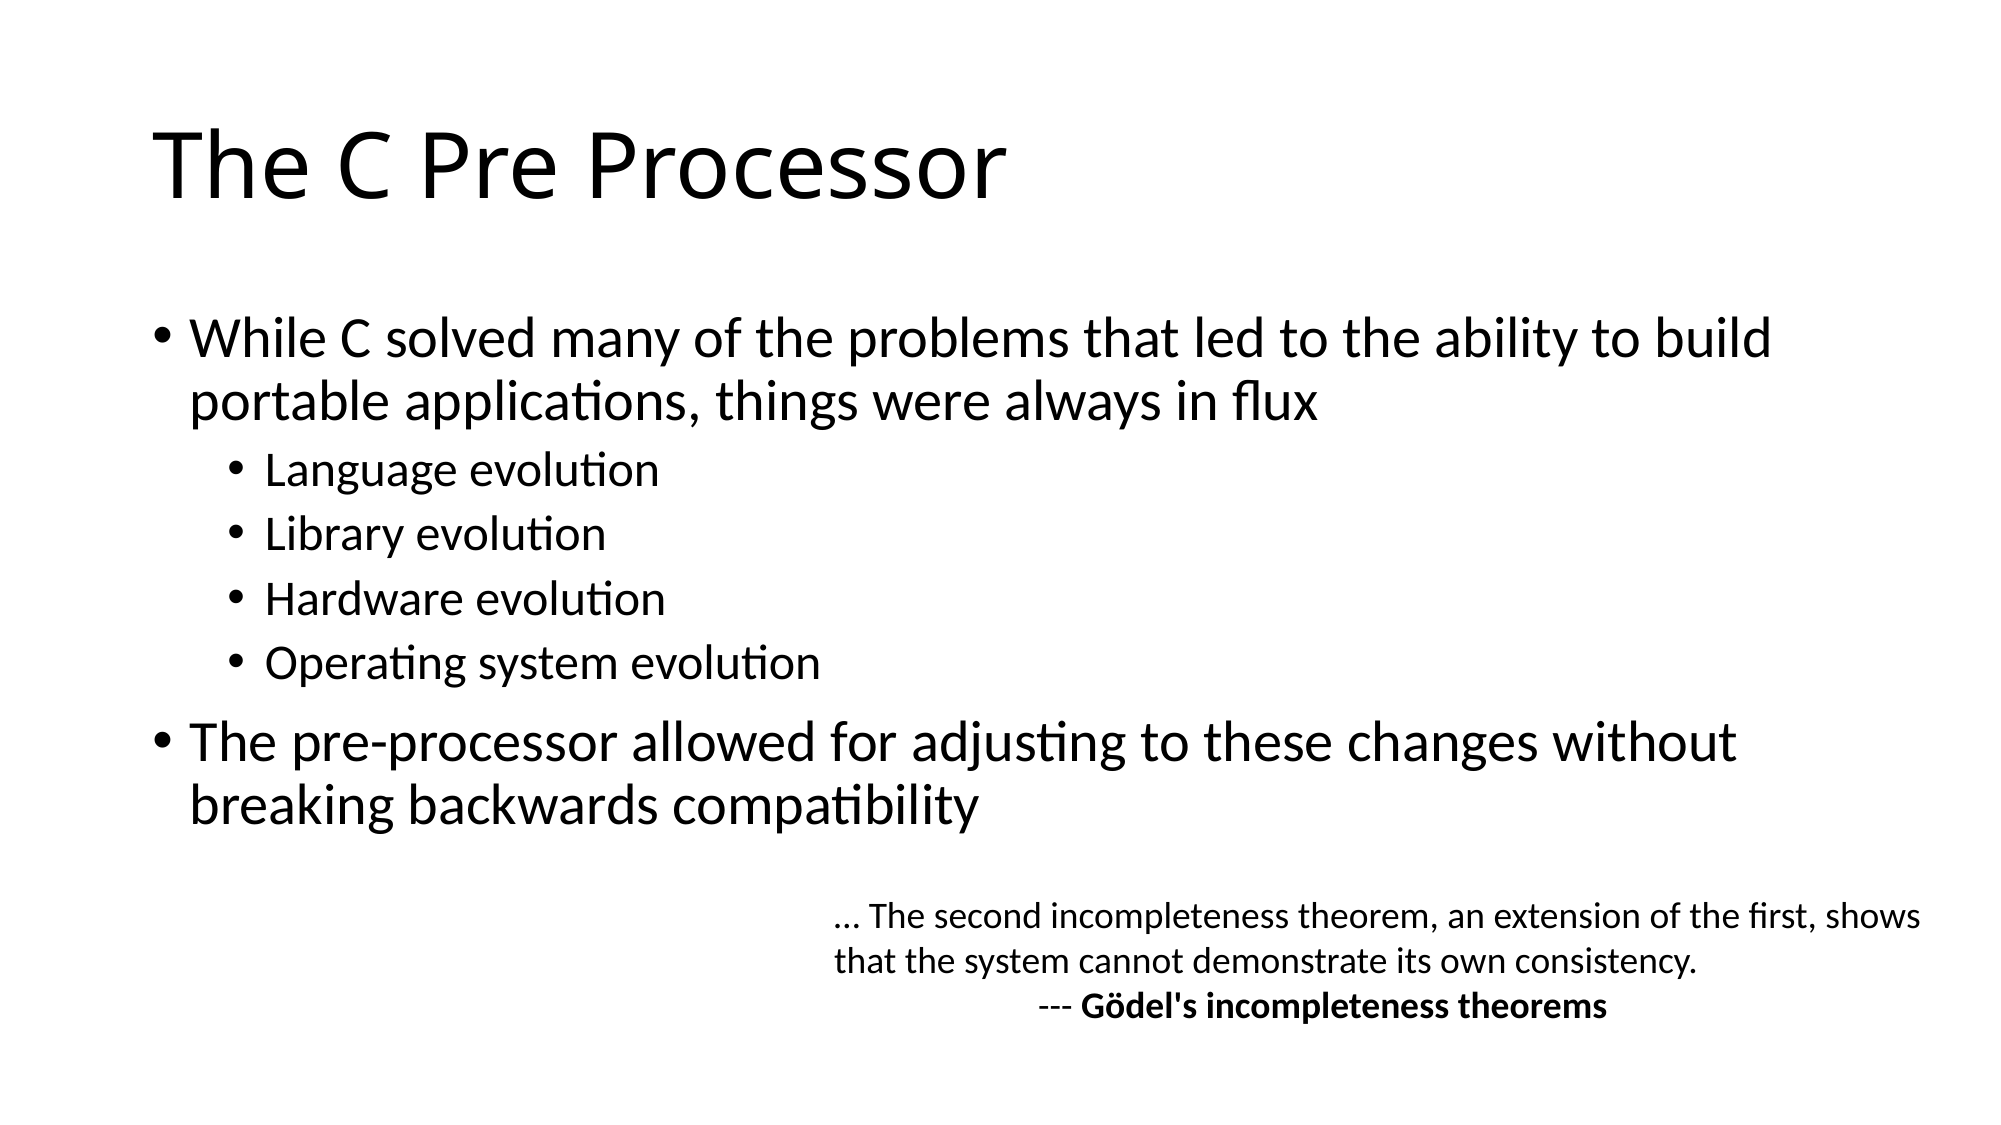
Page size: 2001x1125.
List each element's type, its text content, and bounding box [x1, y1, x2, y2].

list While C solved many of the problems that led to the ability to build portable applications, things were always in flux Language evolution Library evolution Hardware evolution Operating system evolution The pre-processor allowed for adjusting to these changes without breaking backwards compatibility [137, 299, 1863, 1014]
title The C Pre Processor [137, 59, 1863, 278]
text_box … The second incompleteness theorem, an extension of the first, shows that the system cannot demonstrate its own consistency. --- Gödel's incompleteness theorems [819, 883, 1940, 1034]
